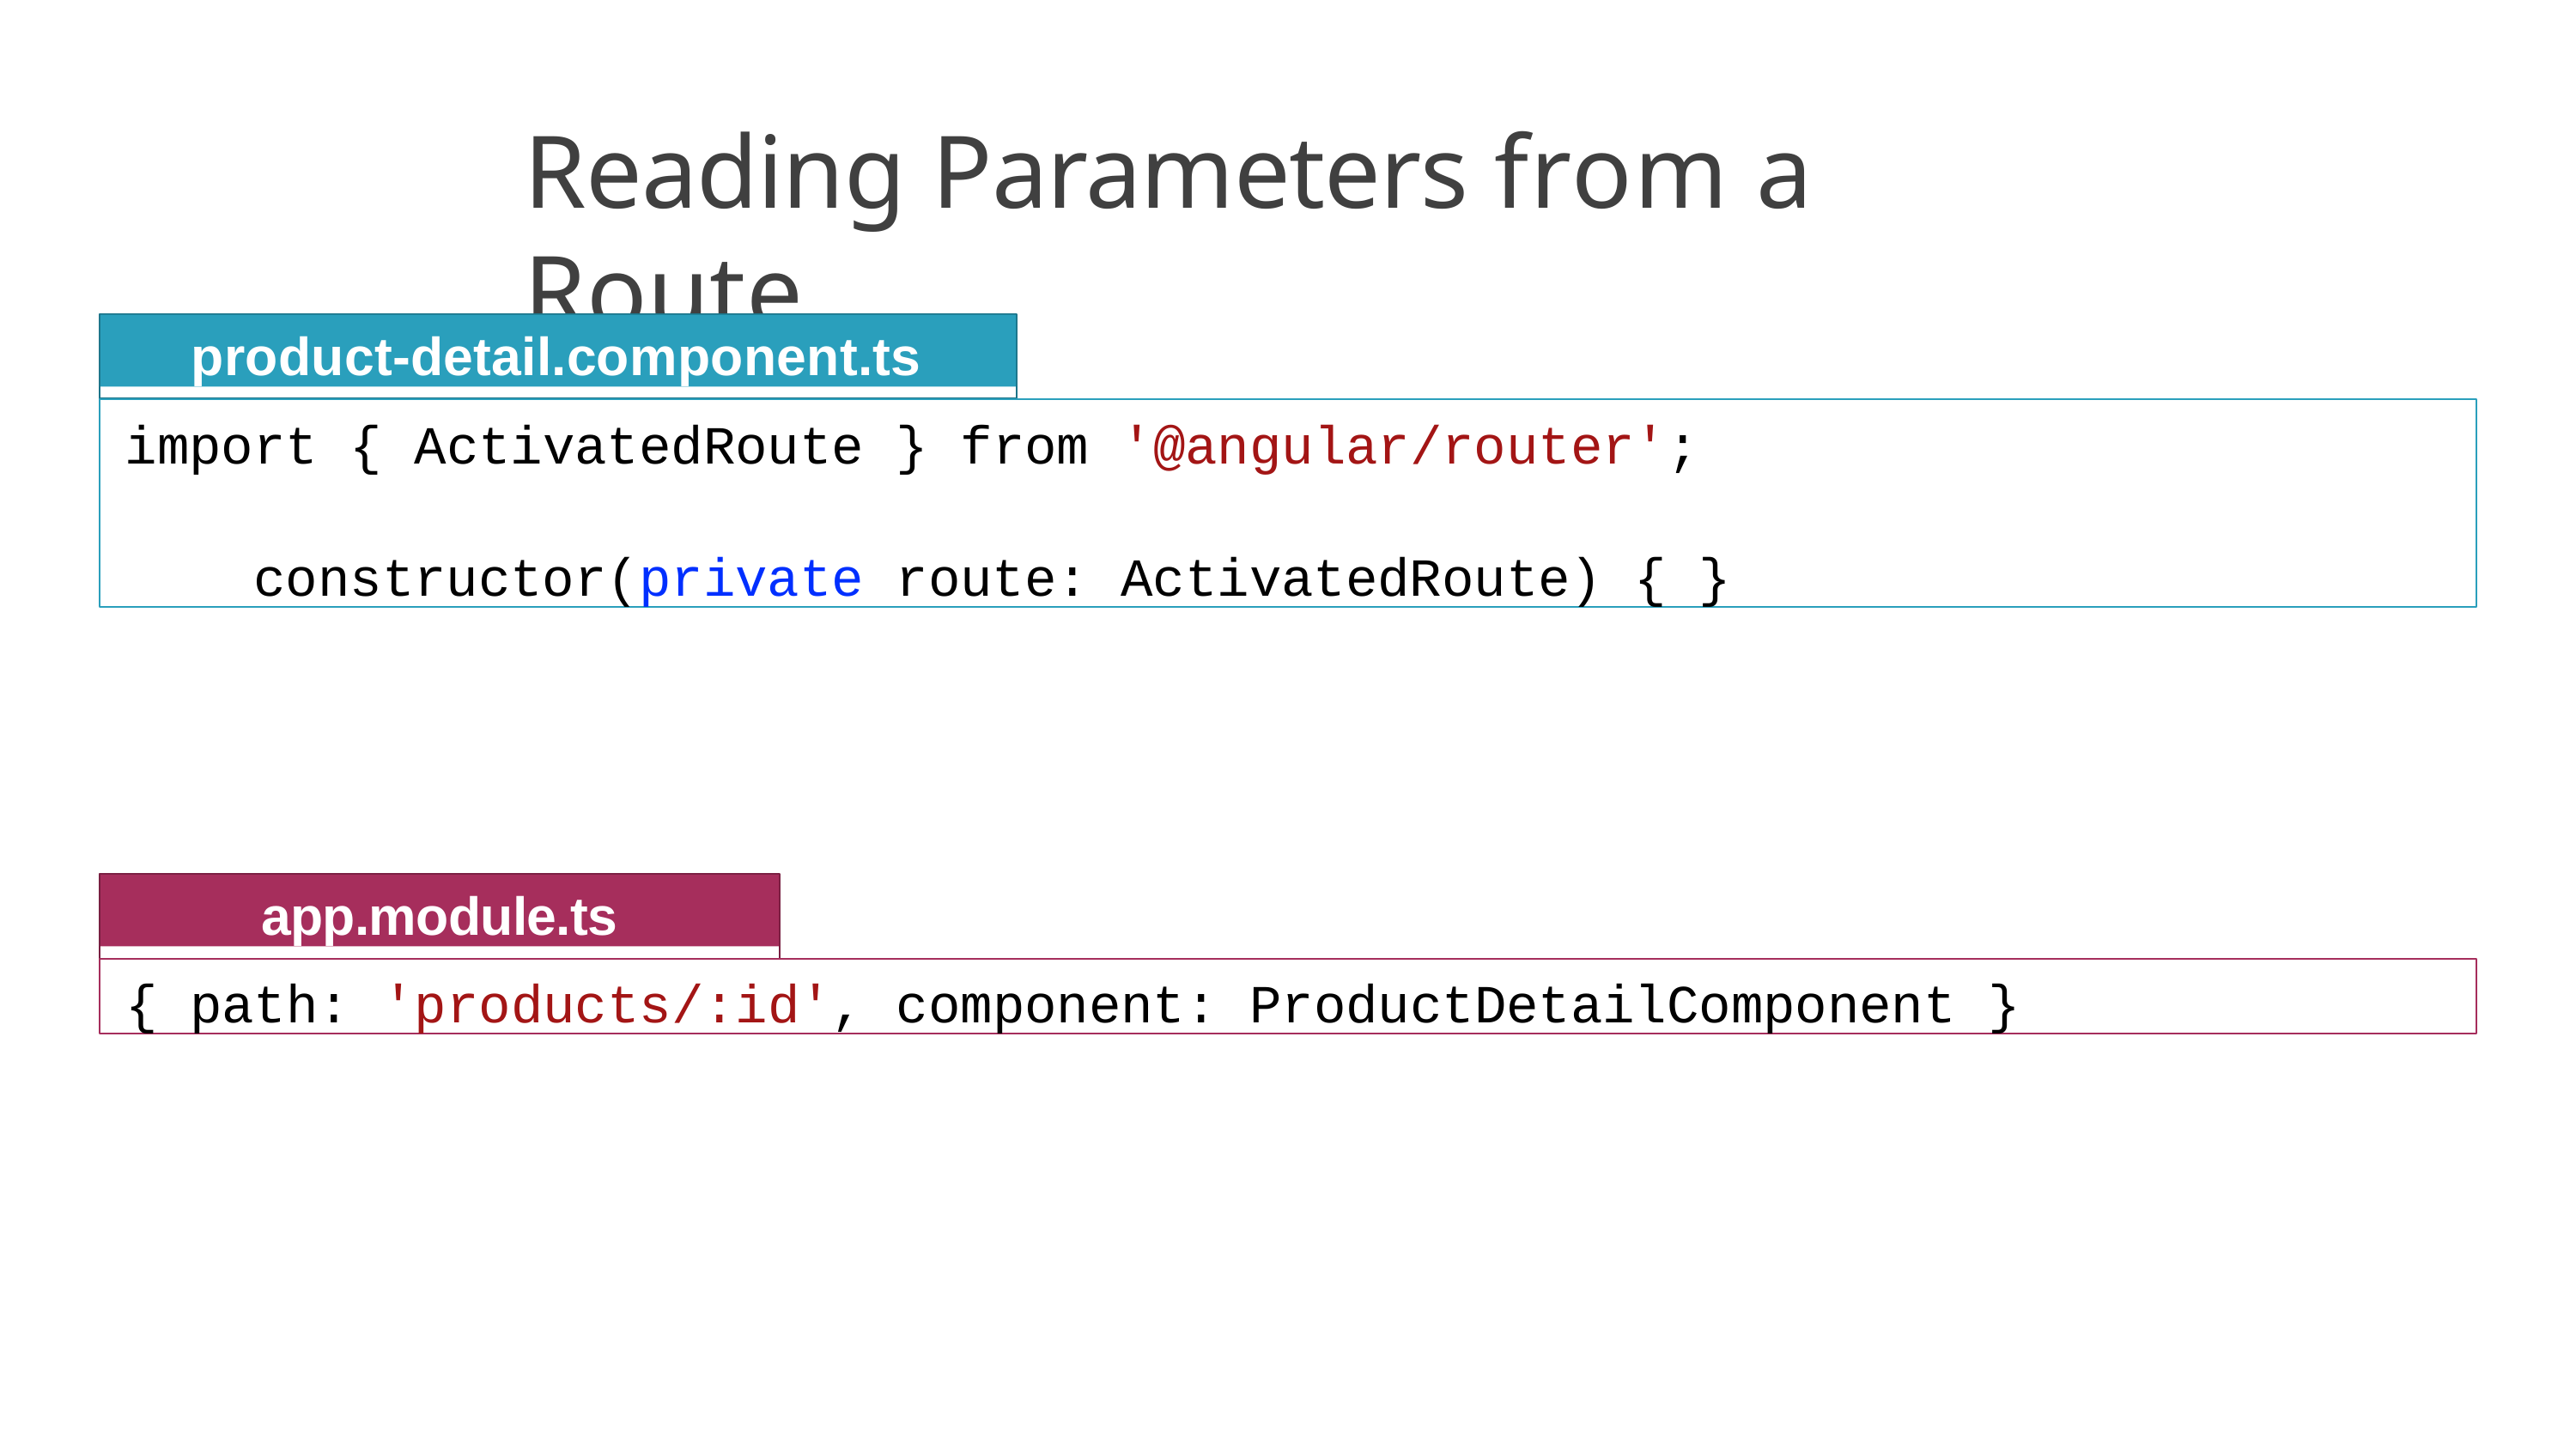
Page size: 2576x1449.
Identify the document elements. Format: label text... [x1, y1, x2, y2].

text_box { path: 'products/:id', component: ProductDetailComponent } [100, 958, 2476, 1034]
title Reading Parameters from a Route [522, 106, 2042, 350]
text_box [99, 313, 1018, 398]
text_box [100, 873, 781, 958]
text_box product-detail.component.ts [100, 314, 1017, 387]
text_box app.module.ts [100, 874, 780, 947]
text_box import { ActivatedRoute } from '@angular/router'; constructor(private route: ActivatedRoute) { } [99, 398, 2476, 607]
